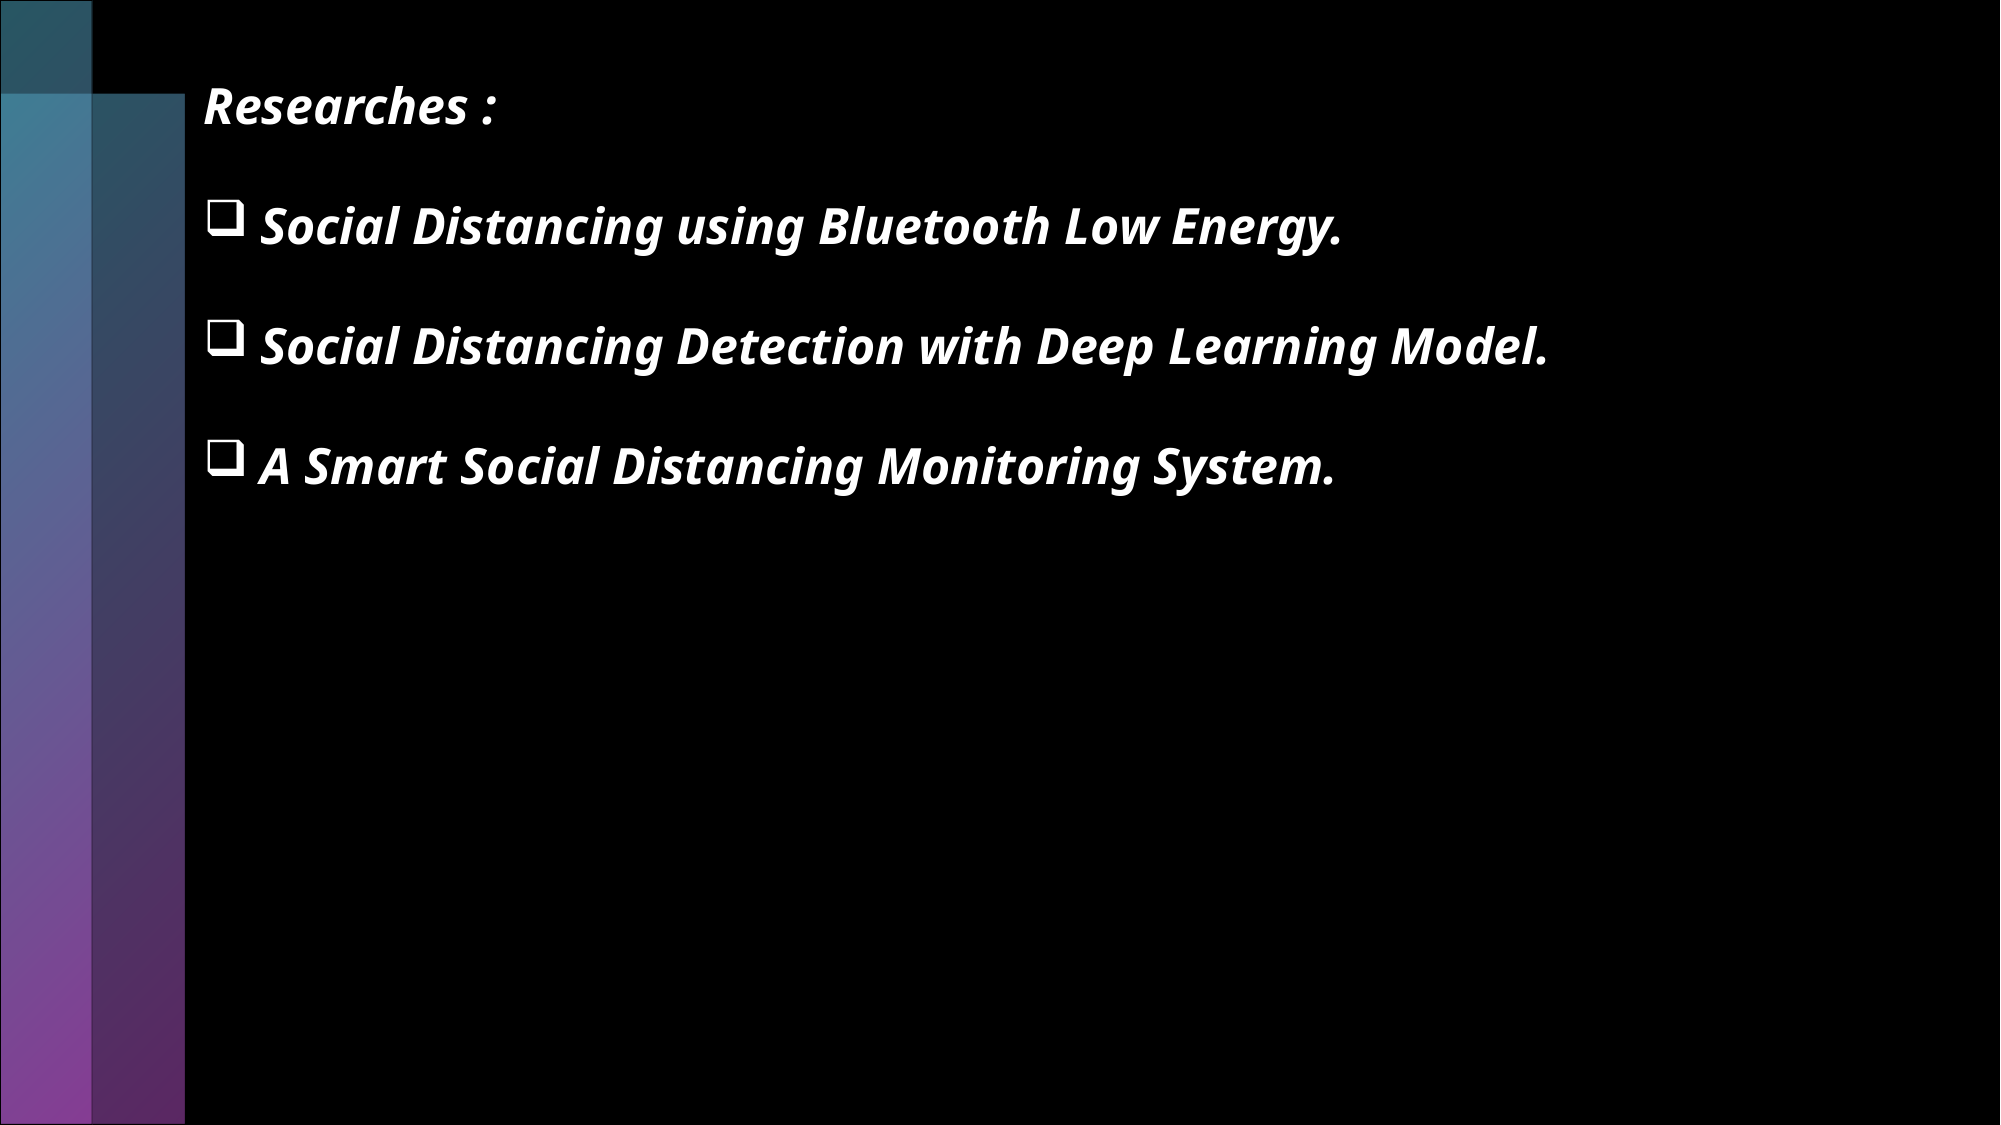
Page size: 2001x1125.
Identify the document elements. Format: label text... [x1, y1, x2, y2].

text_box Researches : Social Distancing using Bluetooth Low Energy. Social Distancing Detection with Deep Learning Model. A Smart Social Distancing Monitoring System. [189, 67, 1924, 562]
